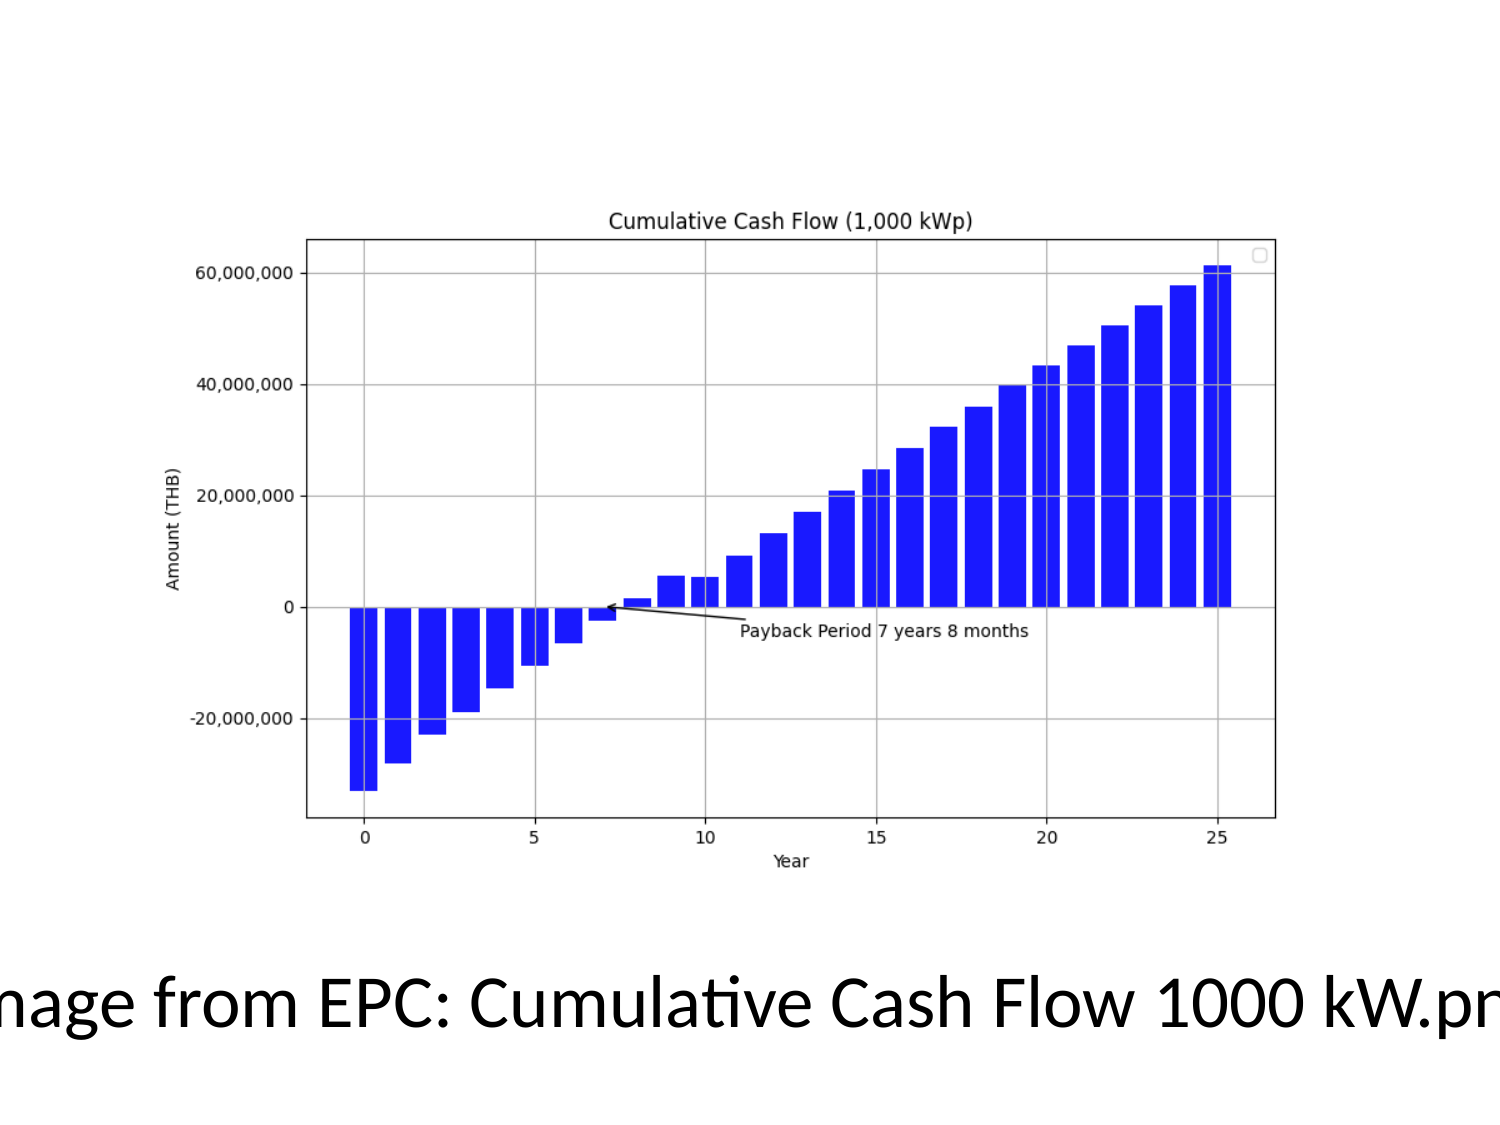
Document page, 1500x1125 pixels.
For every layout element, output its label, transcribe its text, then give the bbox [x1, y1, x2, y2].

text_box Image from EPC: Cumulative Cash Flow 1000 kW.png [0, 899, 1500, 1050]
picture [149, 149, 1401, 901]
